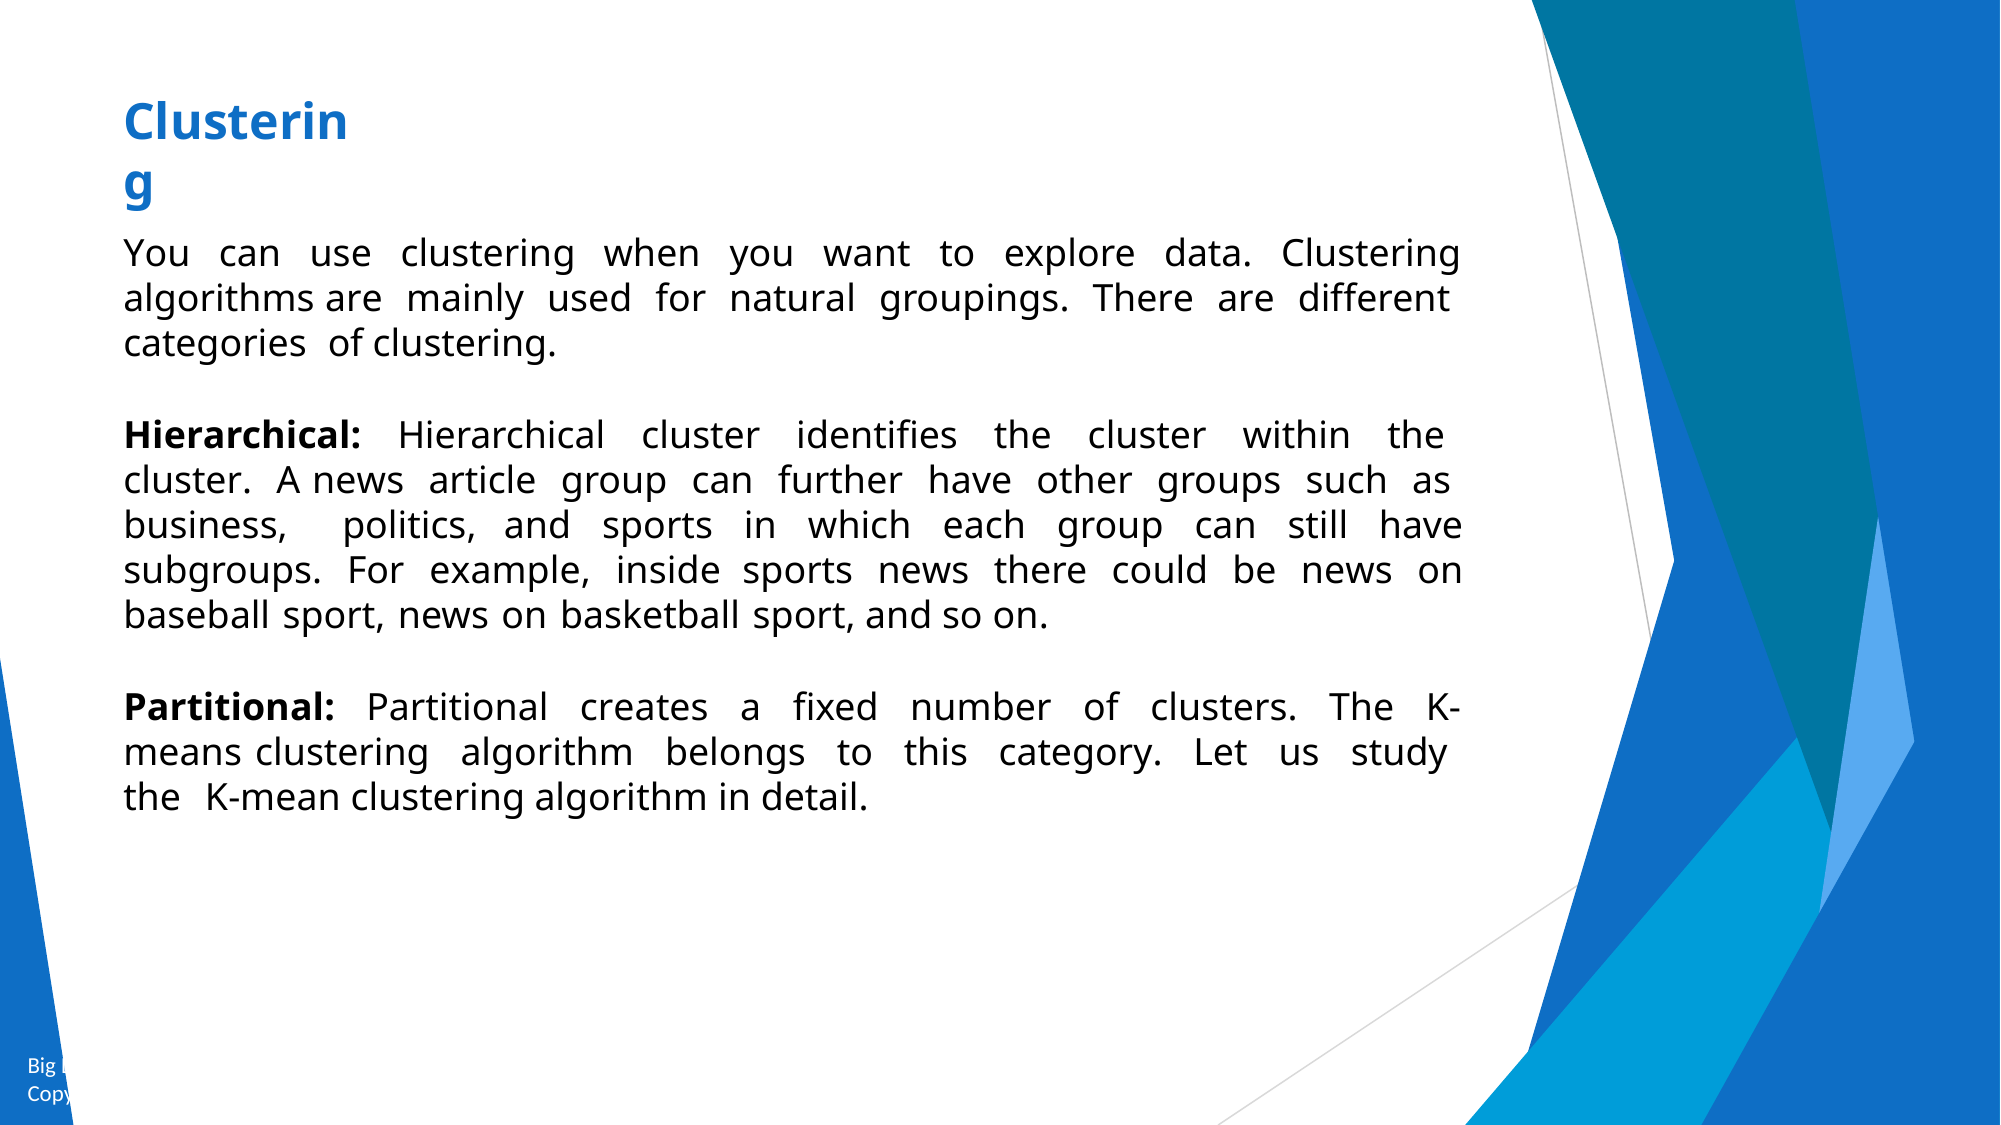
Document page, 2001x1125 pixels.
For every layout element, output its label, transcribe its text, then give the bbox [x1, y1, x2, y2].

text_box You can use clustering when you want to explore data. Clustering algorithms are mainly used for natural groupings. There are different categories of clustering. Hierarchical: Hierarchical cluster identifies the cluster within the cluster. A news article group can further have other groups such as business, politics, and sports in which each group can still have subgroups. For example, inside sports news there could be news on baseball sport, news on basketball sport, and so on. Partitional: Partitional creates a fixed number of clusters. The K-means clustering algorithm belongs to this category. Let us study the K-mean clustering algorithm in detail. [121, 228, 1464, 818]
footer Big Data and Analytics by Seema Acharya and Subhashini Chellappan Copyright 2015, WILEY INDIA PVT. LTD. [25, 1054, 667, 1125]
title Clustering [121, 89, 362, 228]
